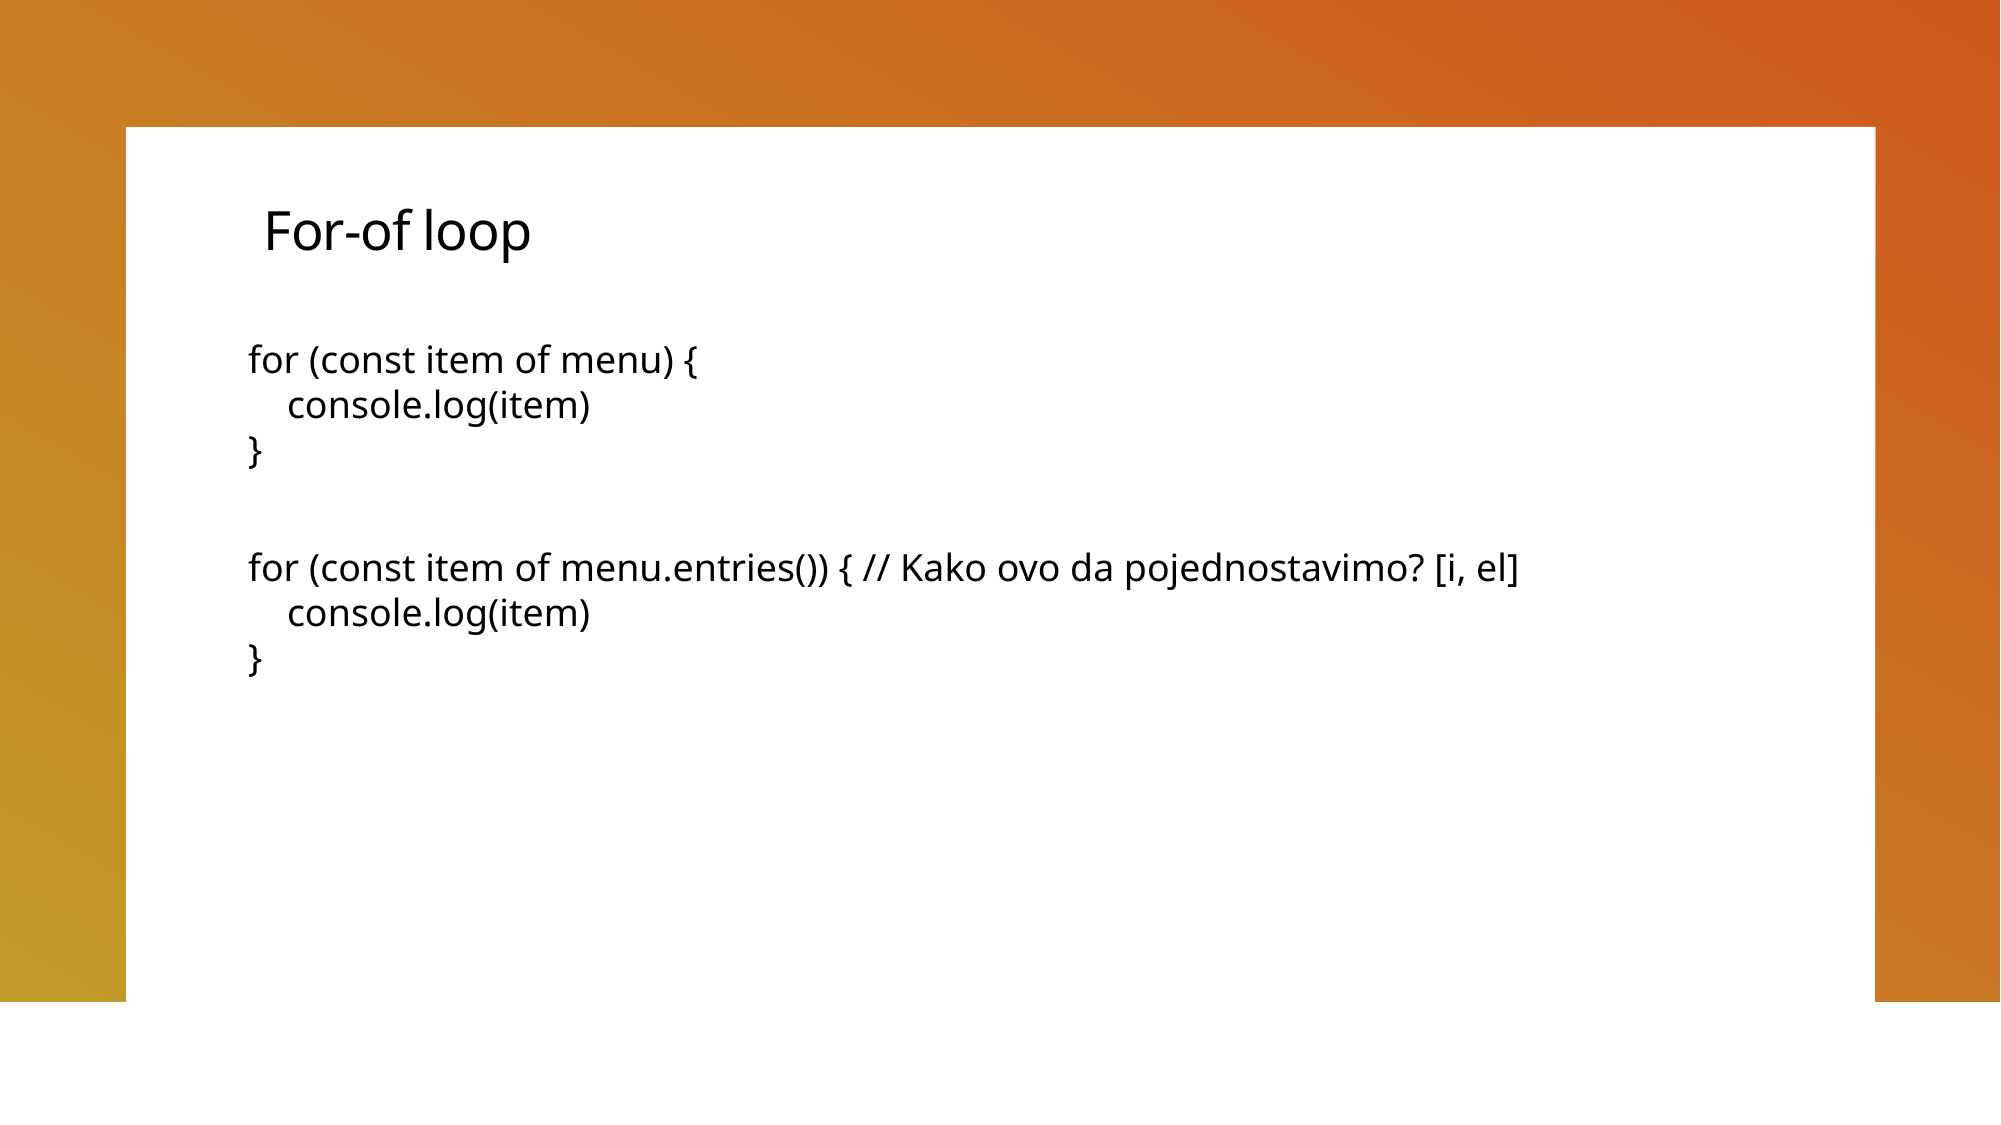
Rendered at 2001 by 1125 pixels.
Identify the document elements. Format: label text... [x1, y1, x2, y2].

text_box for (const item of menu.entries()) { // Kako ovo da pojednostavimo? [i, el] console.log(item) } [233, 536, 1822, 687]
text_box for (const item of menu) { console.log(item) } [233, 328, 1822, 479]
title For-of loop [248, 193, 1749, 327]
